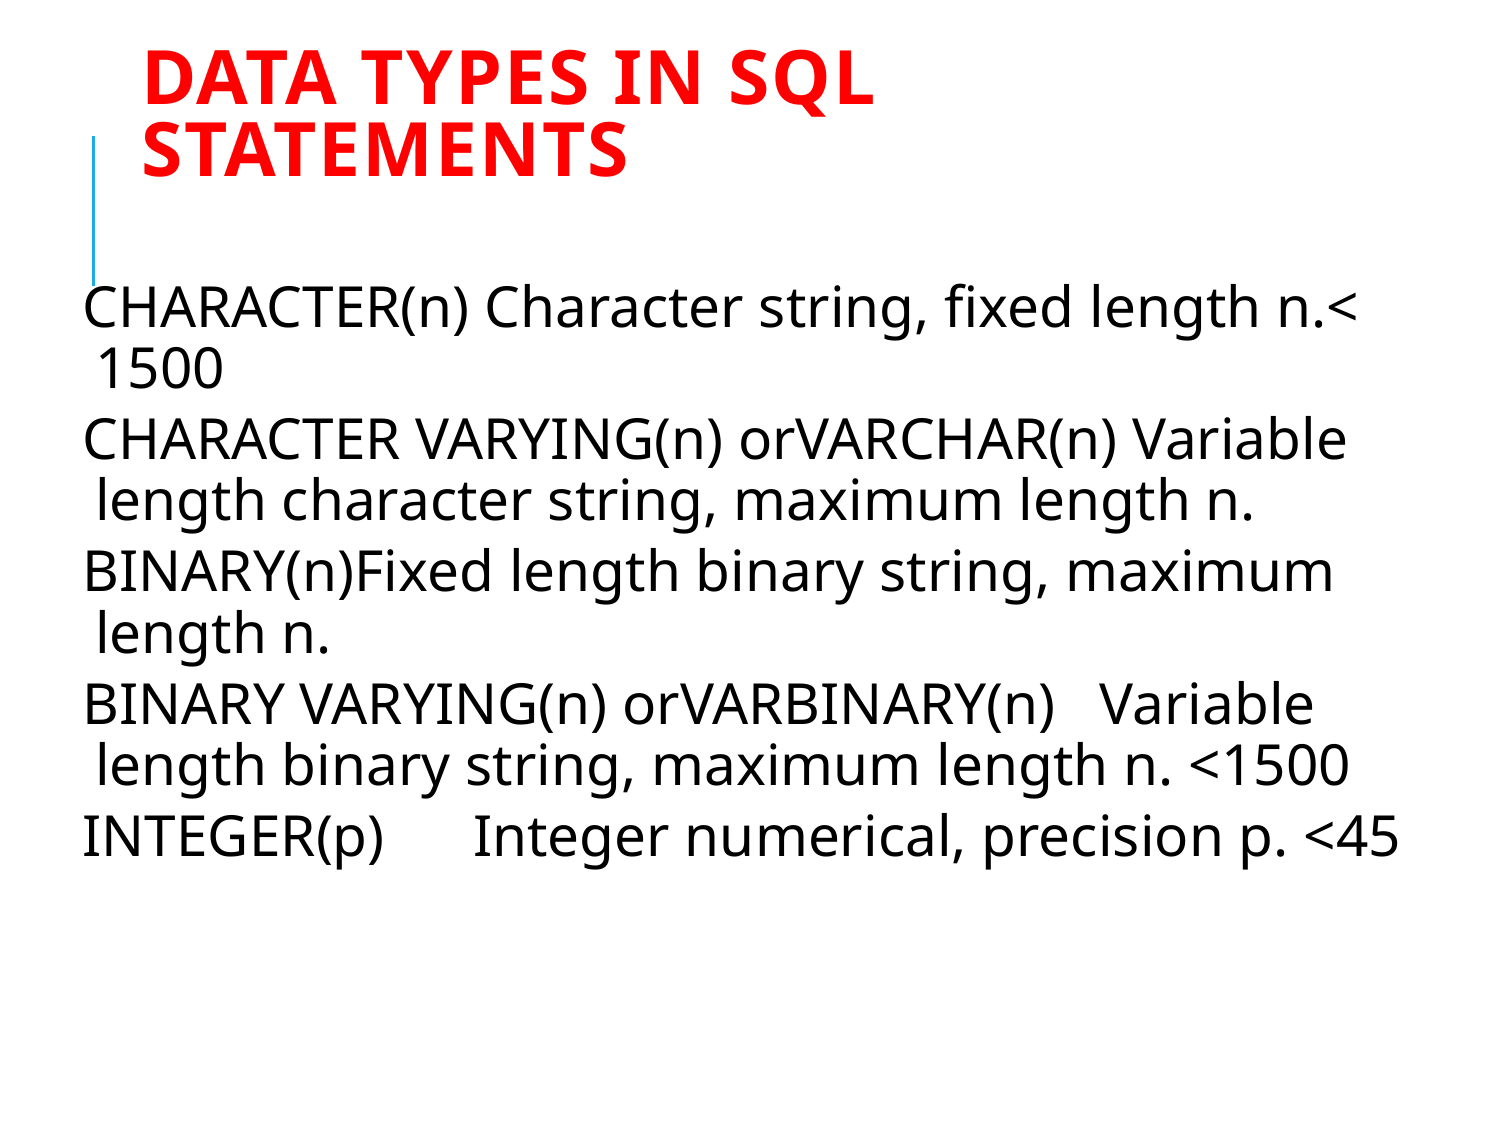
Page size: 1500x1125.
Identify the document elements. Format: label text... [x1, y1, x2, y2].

title Data Types in SQL Statements [126, 12, 1322, 200]
list CHARACTER(n) Character string, fixed length n.< 1500 CHARACTER VARYING(n) orVARCHAR(n) Variable length character string, maximum length n. BINARY(n)Fixed length binary string, maximum length n. BINARY VARYING(n) orVARBINARY(n) Variable length binary string, maximum length n. <1500 INTEGER(p) Integer numerical, precision p. <45 [75, 200, 1438, 1088]
